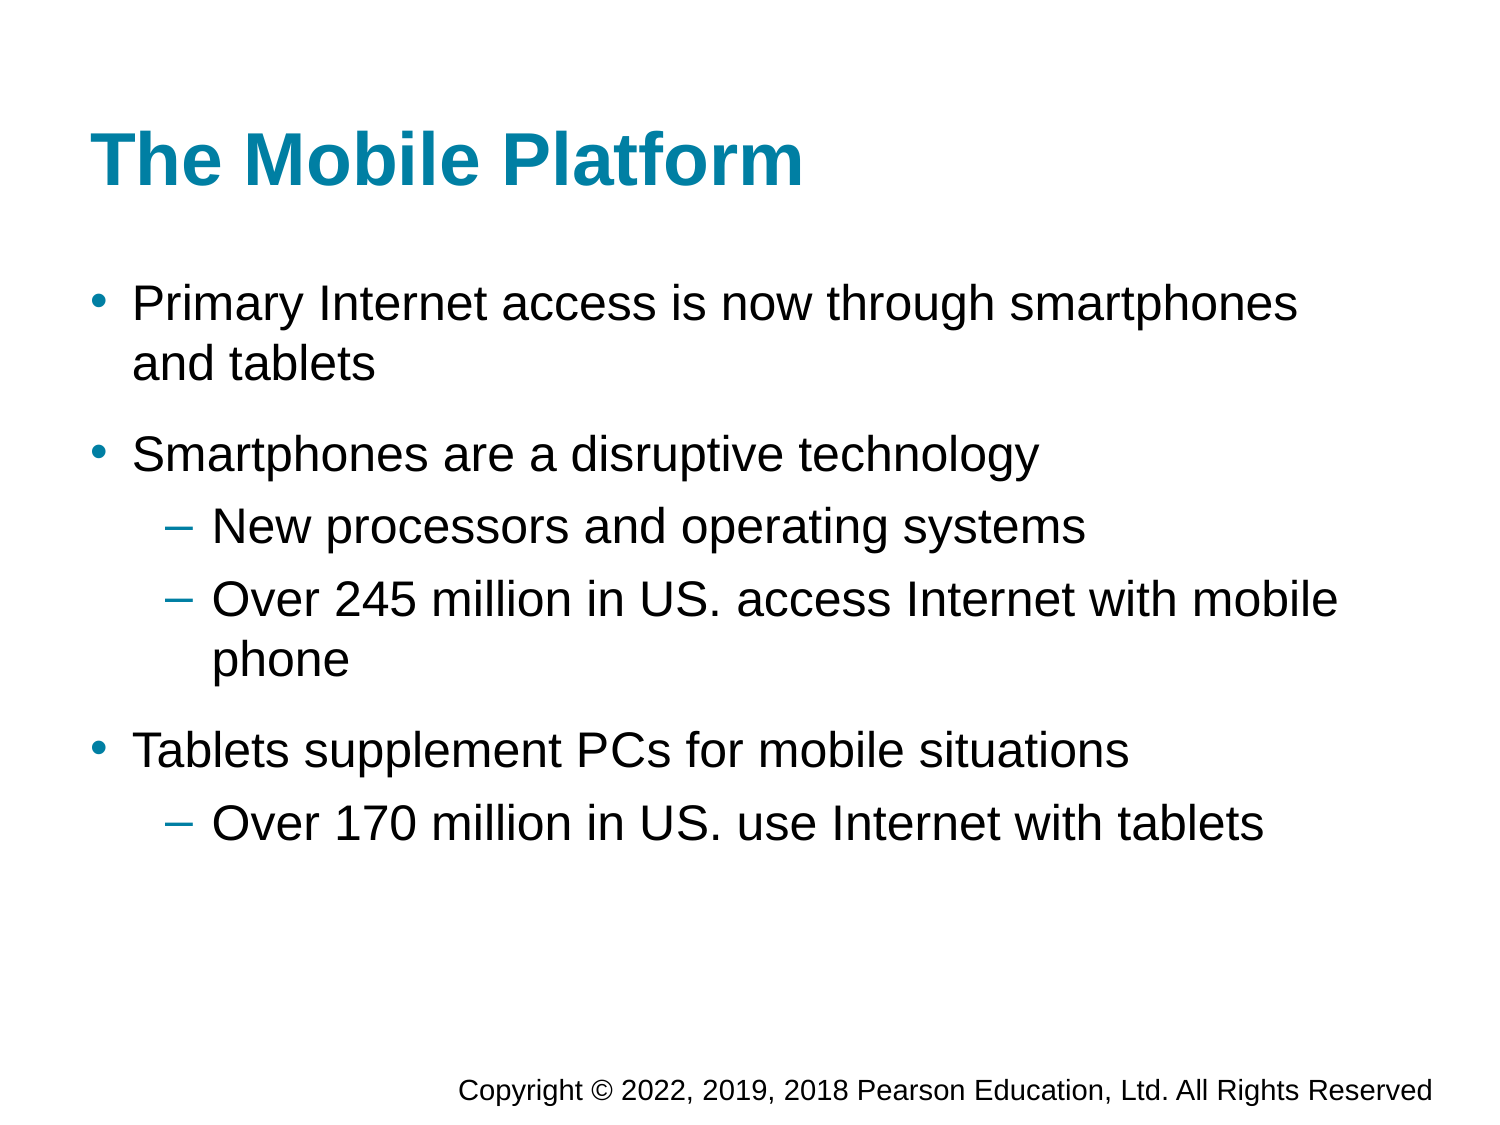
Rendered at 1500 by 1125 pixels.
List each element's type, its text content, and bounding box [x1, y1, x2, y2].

list Primary Internet access is now through smartphones and tablets Smartphones are a disruptive technology New processors and operating systems Over 245 million in US. access Internet with mobile phone Tablets supplement P C s for mobile situations Over 170 million in U S. use Internet with tablets [75, 255, 1399, 1021]
title The Mobile Platform [75, 35, 1425, 216]
